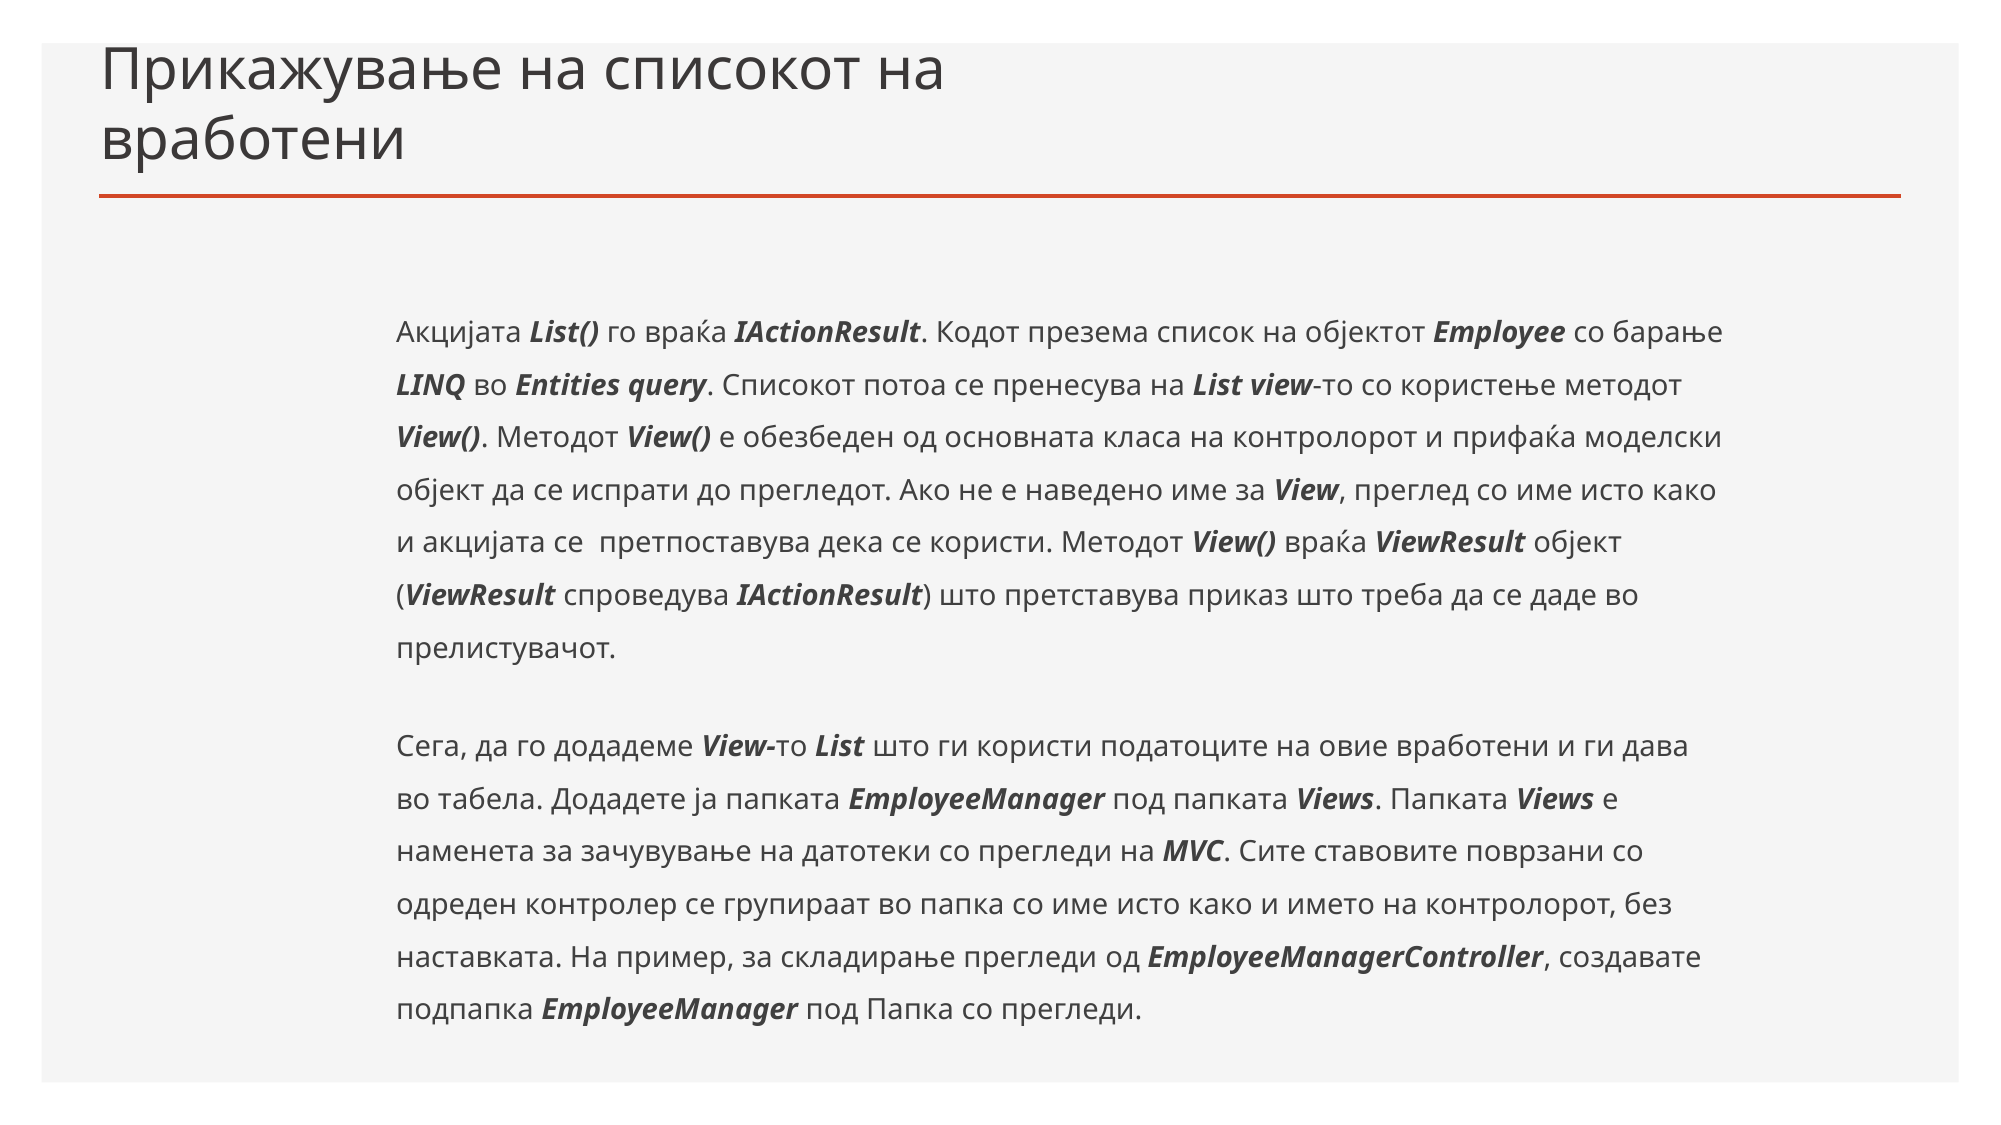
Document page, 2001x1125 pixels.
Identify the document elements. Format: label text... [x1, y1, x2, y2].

list Акцијата List() го враќа IActionResult. Кодот презема список на објектот Employee со барање LINQ во Entities query. Списокот потоа се пренесува на List view-то со користење методот View(). Методот View() е обезбеден од основната класа на контролорот и прифаќа моделски објект да се испрати до прегледот. Ако не е наведено име за View, преглед со име исто како и акцијата се претпоставува дека се користи. Методот View() враќа ViewResult објект (ViewResult спроведува IActionResult) што претставува приказ што треба да се даде во прелистувачот. Сега, да го додадеме View-то List што ги користи податоците на овие вработени и ги дава во табела. Додадете ја папката EmployeeManager под папката Views. Папката Views е наменета за зачувување на датотеки со прегледи на MVC. Сите ставовите поврзани со одреден контролер се групираат во папка со име исто како и името на контролорот, без наставката. На пример, за складирање прегледи од EmployeeManagerController, создавате подпапка EmployeeManager под Папка со прегледи. [381, 235, 1742, 1091]
title Прикажување на списокот на вработени [85, 73, 1214, 179]
